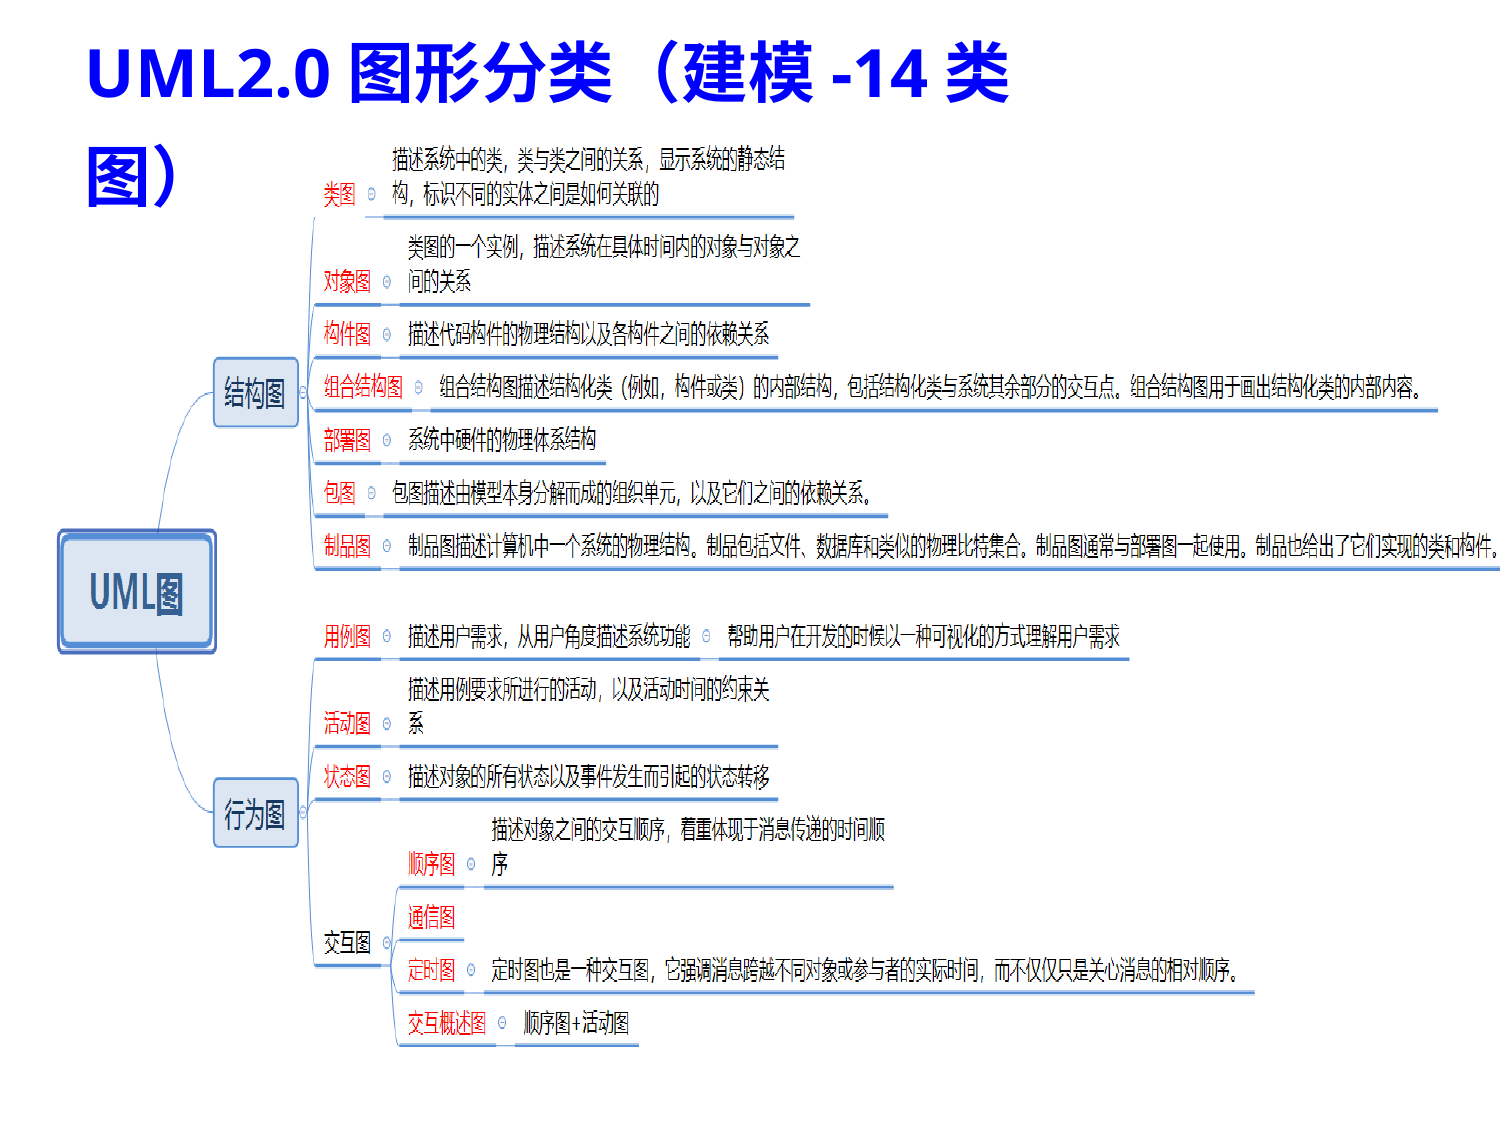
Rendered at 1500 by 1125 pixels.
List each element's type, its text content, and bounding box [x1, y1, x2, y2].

text_box UML2.0图形分类（建模-14类图） [70, 0, 1051, 69]
picture [0, 69, 1500, 1099]
